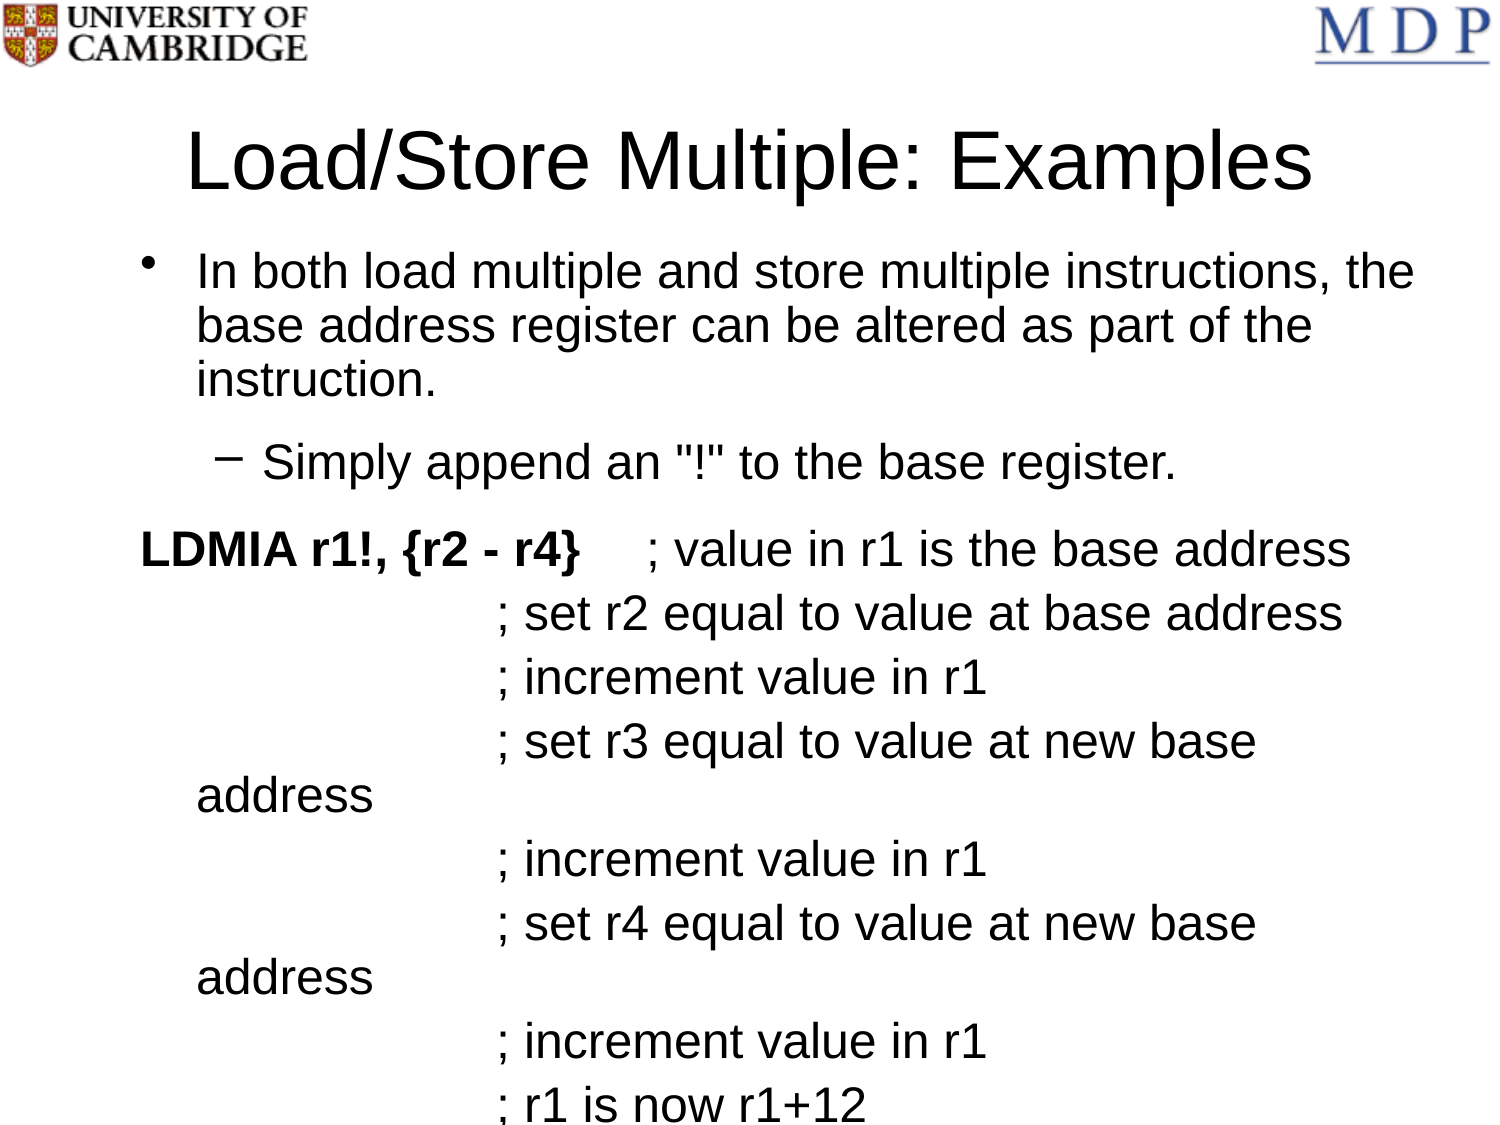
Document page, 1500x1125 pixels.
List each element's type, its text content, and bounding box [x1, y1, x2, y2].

list In both load multiple and store multiple instructions, the base address register can be altered as part of the instruction. Simply append an "!" to the base register. LDMIA r1!, {r2 - r4} ; value in r1 is the base address ; set r2 equal to value at base address ; increment value in r1 ; set r3 equal to value at new base address ; increment value in r1 ; set r4 equal to value at new base address ; increment value in r1 ; r1 is now r1+12 [125, 237, 1463, 588]
picture [0, 0, 344, 72]
picture [1309, 0, 1500, 72]
title Load/Store Multiple: Examples [112, 62, 1388, 250]
